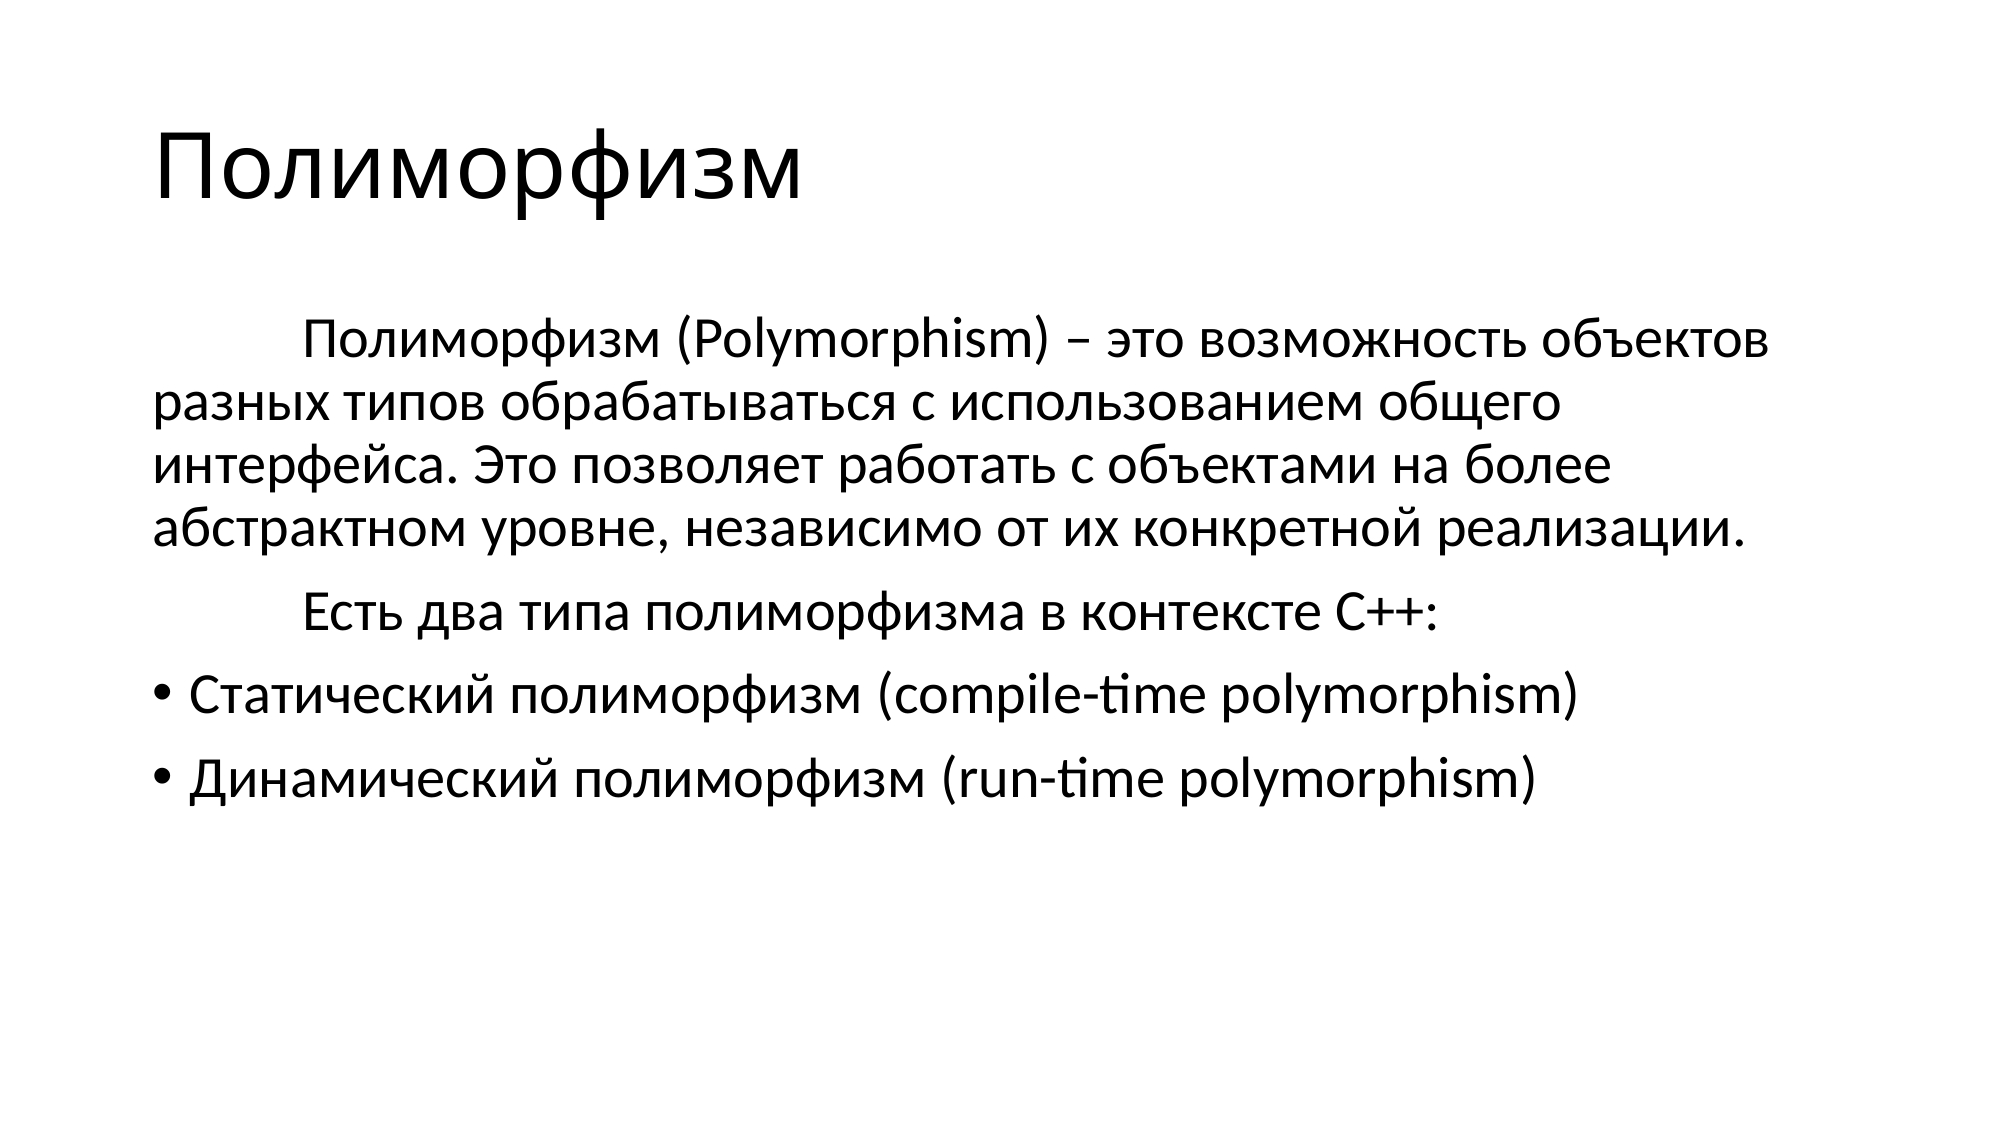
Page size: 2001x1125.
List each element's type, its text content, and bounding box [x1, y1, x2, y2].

list Полиморфизм (Polymorphism) – это возможность объектов разных типов обрабатываться с использованием общего интерфейса. Это позволяет работать с объектами на более абстрактном уровне, независимо от их конкретной реализации. Есть два типа полиморфизма в контексте С++: Статический полиморфизм (compile-time polymorphism) Динамический полиморфизм (run-time polymorphism) [137, 299, 1863, 1014]
title Полиморфизм [137, 59, 1863, 278]
